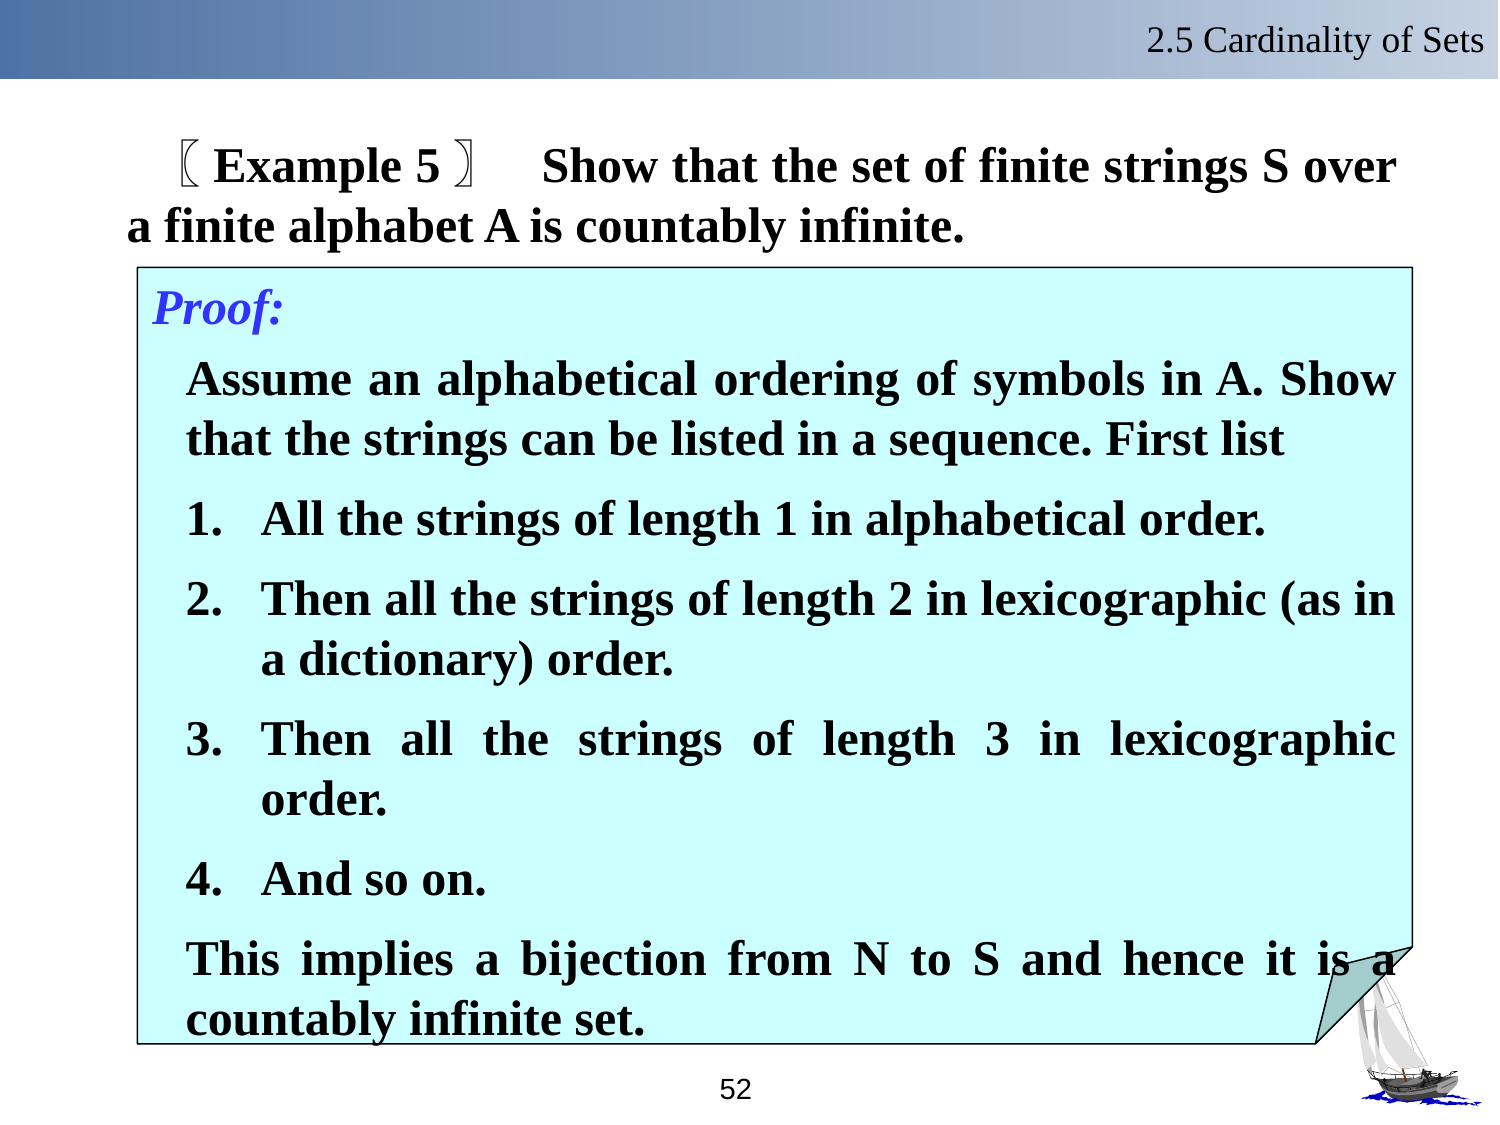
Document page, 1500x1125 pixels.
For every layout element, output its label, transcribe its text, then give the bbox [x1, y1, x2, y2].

text_box Assume an alphabetical ordering of symbols in A. Show that the strings can be listed in a sequence. First list All the strings of length 1 in alphabetical order. Then all the strings of length 2 in lexicographic (as in a dictionary) order. Then all the strings of length 3 in lexicographic order. And so on. This implies a bijection from N to S and hence it is a countably infinite set. [170, 337, 1412, 1125]
text_box Proof: [137, 267, 1413, 1044]
text_box 〖Example 5〗 Show that the set of finite strings S over a finite alphabet A is countably infinite. [111, 124, 1412, 260]
text_box 2.5 Cardinality of Sets [899, 7, 1500, 67]
picture [0, 0, 1500, 79]
